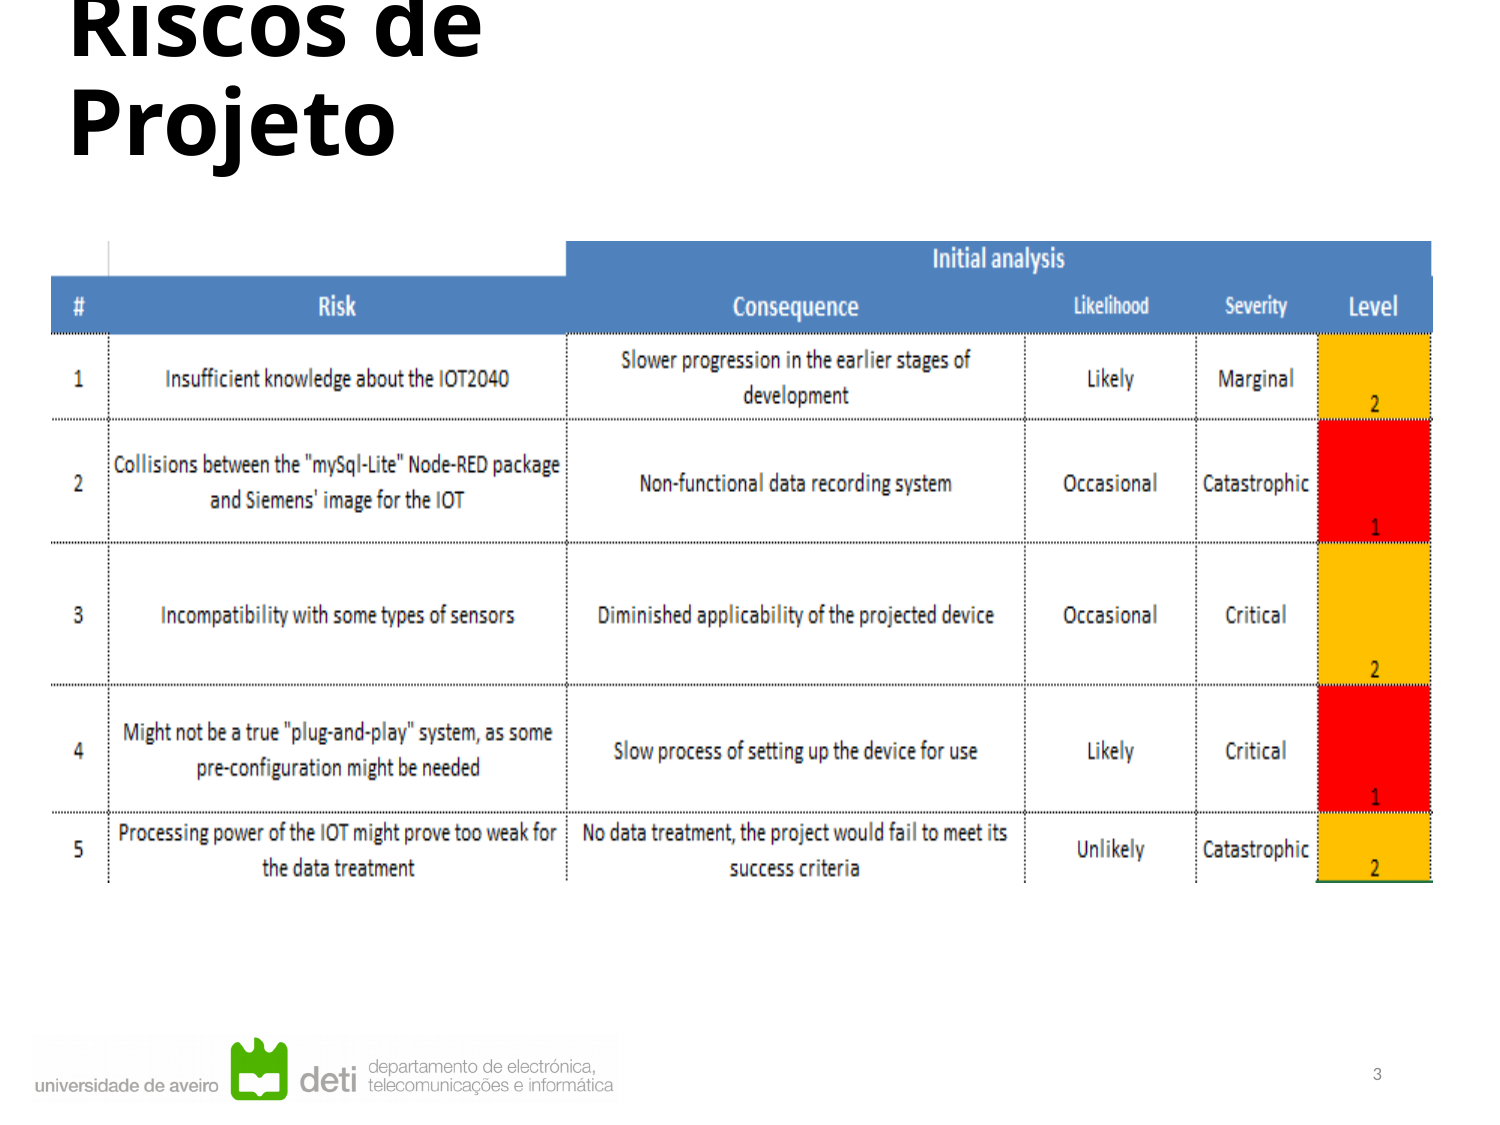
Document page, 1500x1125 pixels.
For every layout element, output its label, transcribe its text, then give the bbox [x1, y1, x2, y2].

picture [32, 1029, 623, 1103]
picture [50, 241, 1433, 884]
text_box Riscos de Projeto [51, 37, 698, 115]
text_box 3 [1059, 1042, 1397, 1103]
